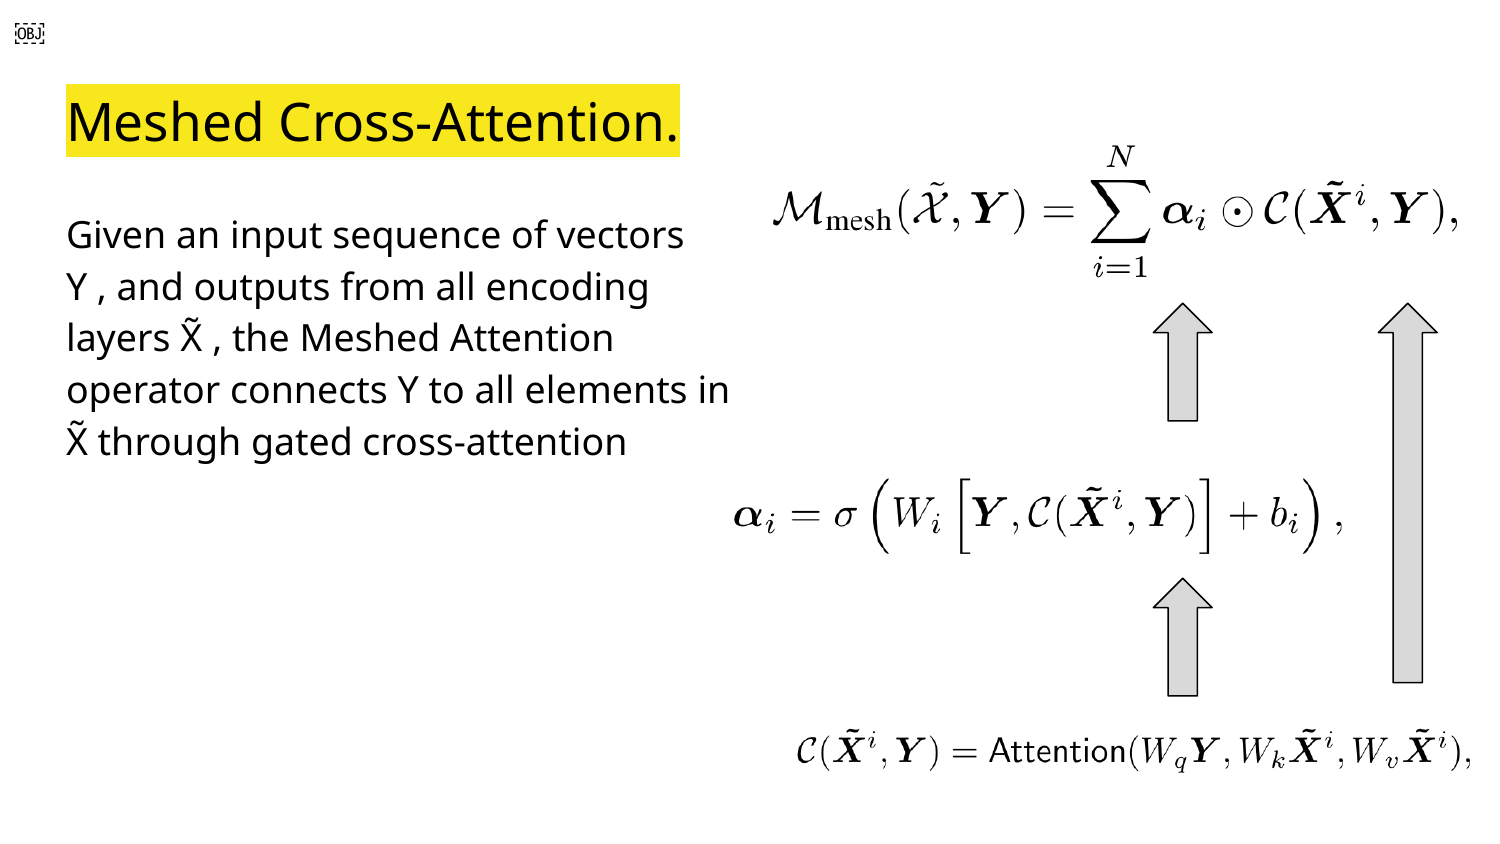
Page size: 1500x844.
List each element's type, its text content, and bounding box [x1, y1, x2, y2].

text_box ￼ [0, 0, 493, 65]
text_box [1153, 579, 1213, 696]
title Meshed Cross-Attention. [51, 72, 1449, 167]
text_box [1153, 303, 1213, 421]
picture [764, 123, 1479, 291]
picture [687, 450, 1363, 571]
list Given an input sequence of vectors Y , and outputs from all encoding layers X̃ , the Meshed Attention operator connects Y to all elements in X̃ through gated cross-attention [51, 189, 750, 750]
text_box [1378, 303, 1438, 683]
picture [778, 712, 1479, 807]
